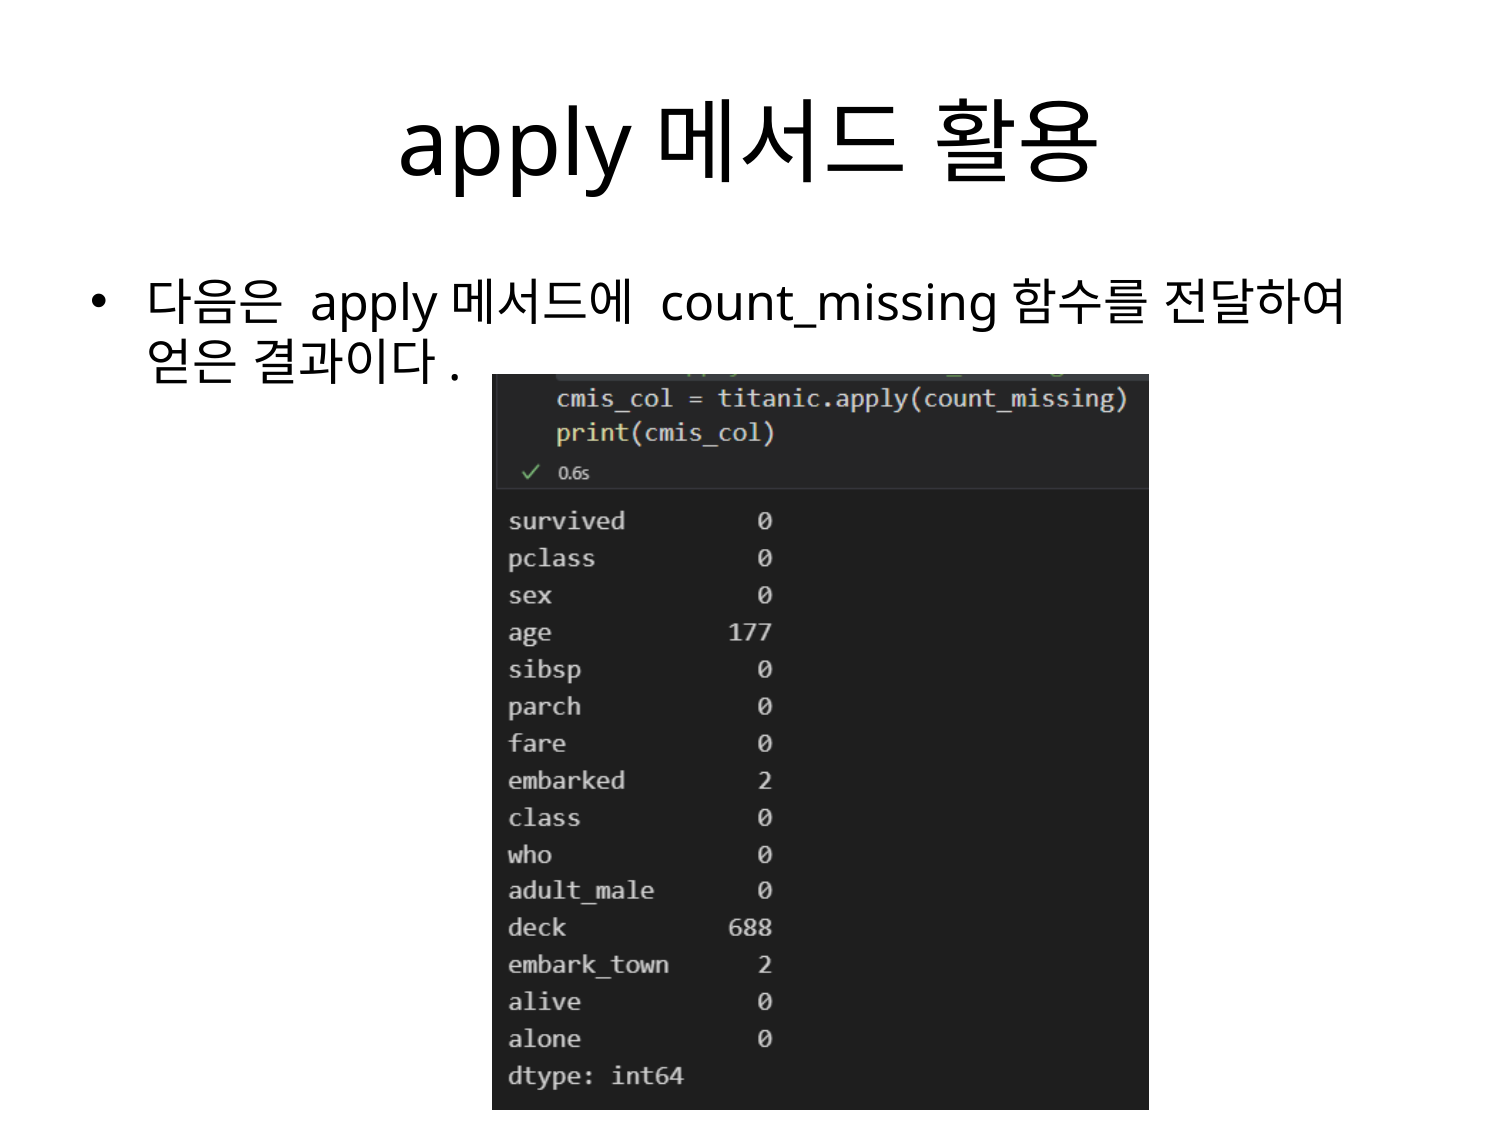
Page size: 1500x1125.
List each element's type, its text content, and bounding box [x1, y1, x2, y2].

list 다음은 apply메서드에 count_missing함수를 전달하여 얻은 결과이다. [75, 262, 1425, 1005]
title apply메서드 활용 [75, 45, 1425, 233]
picture [491, 374, 1149, 1110]
